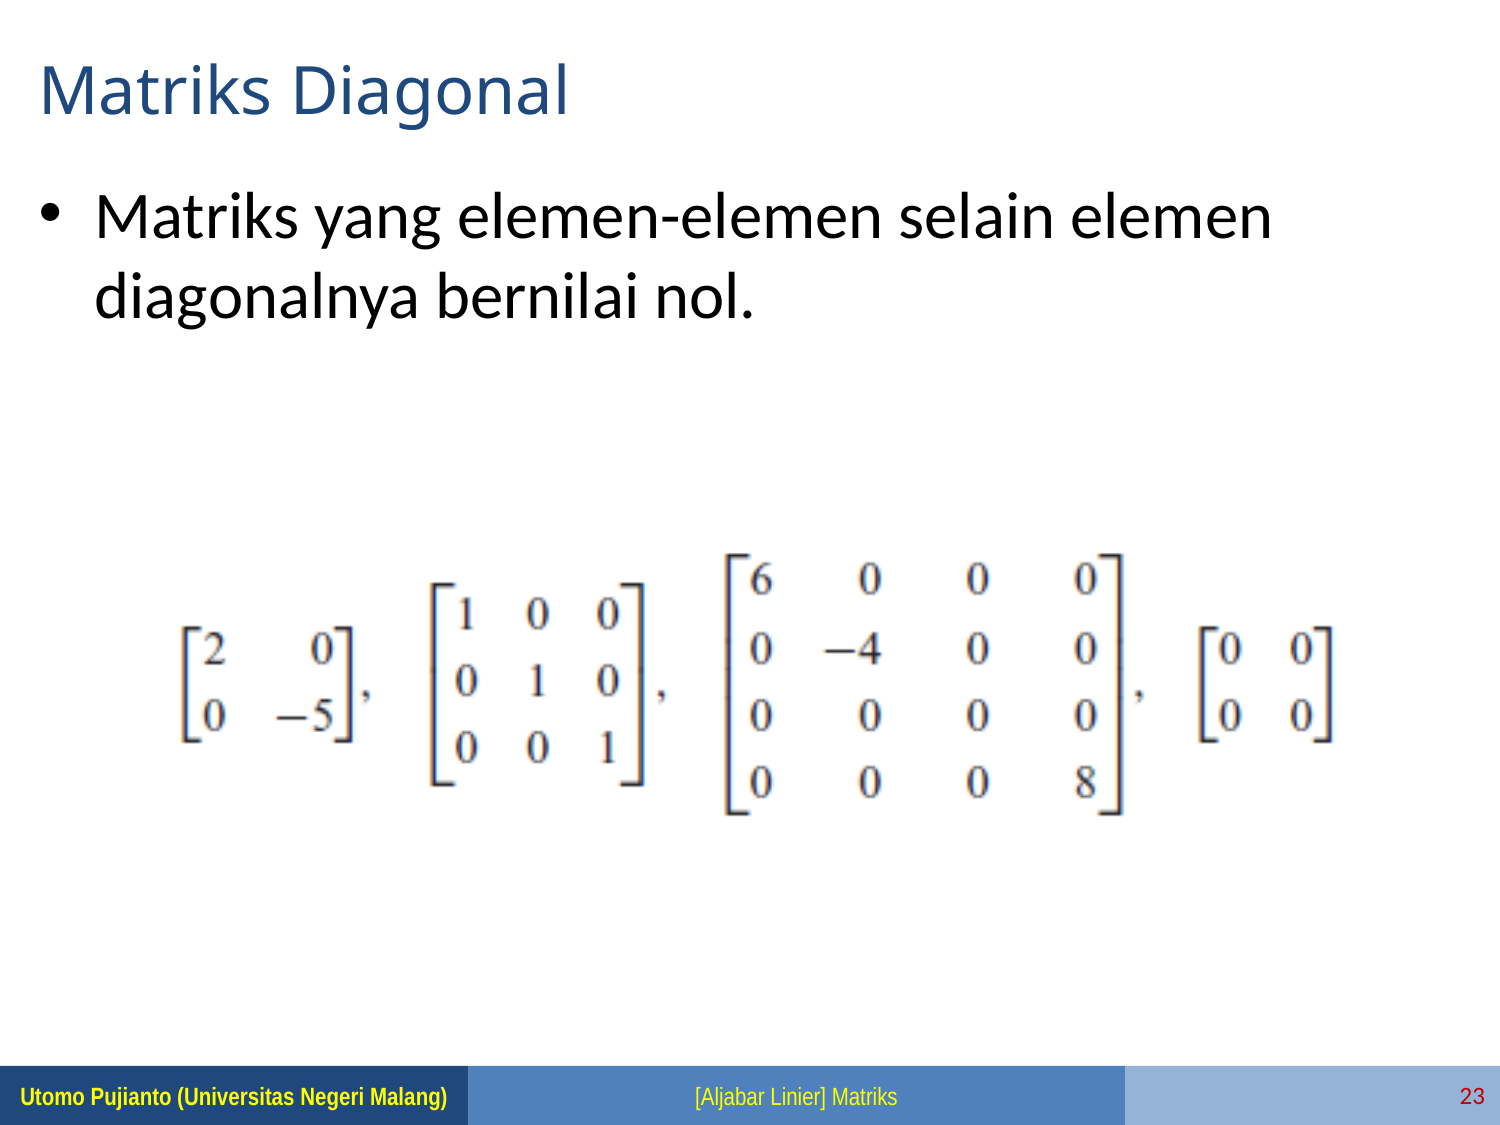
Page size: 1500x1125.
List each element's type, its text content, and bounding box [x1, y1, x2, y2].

title Matriks Diagonal [23, 23, 1477, 153]
picture [174, 549, 1345, 825]
slide_number 23 [1149, 1065, 1500, 1125]
list Matriks yang elemen-elemen selain elemen diagonalnya bernilai nol. [23, 164, 1477, 1005]
footer [Aljabar Linier] Matriks [468, 1065, 1125, 1125]
